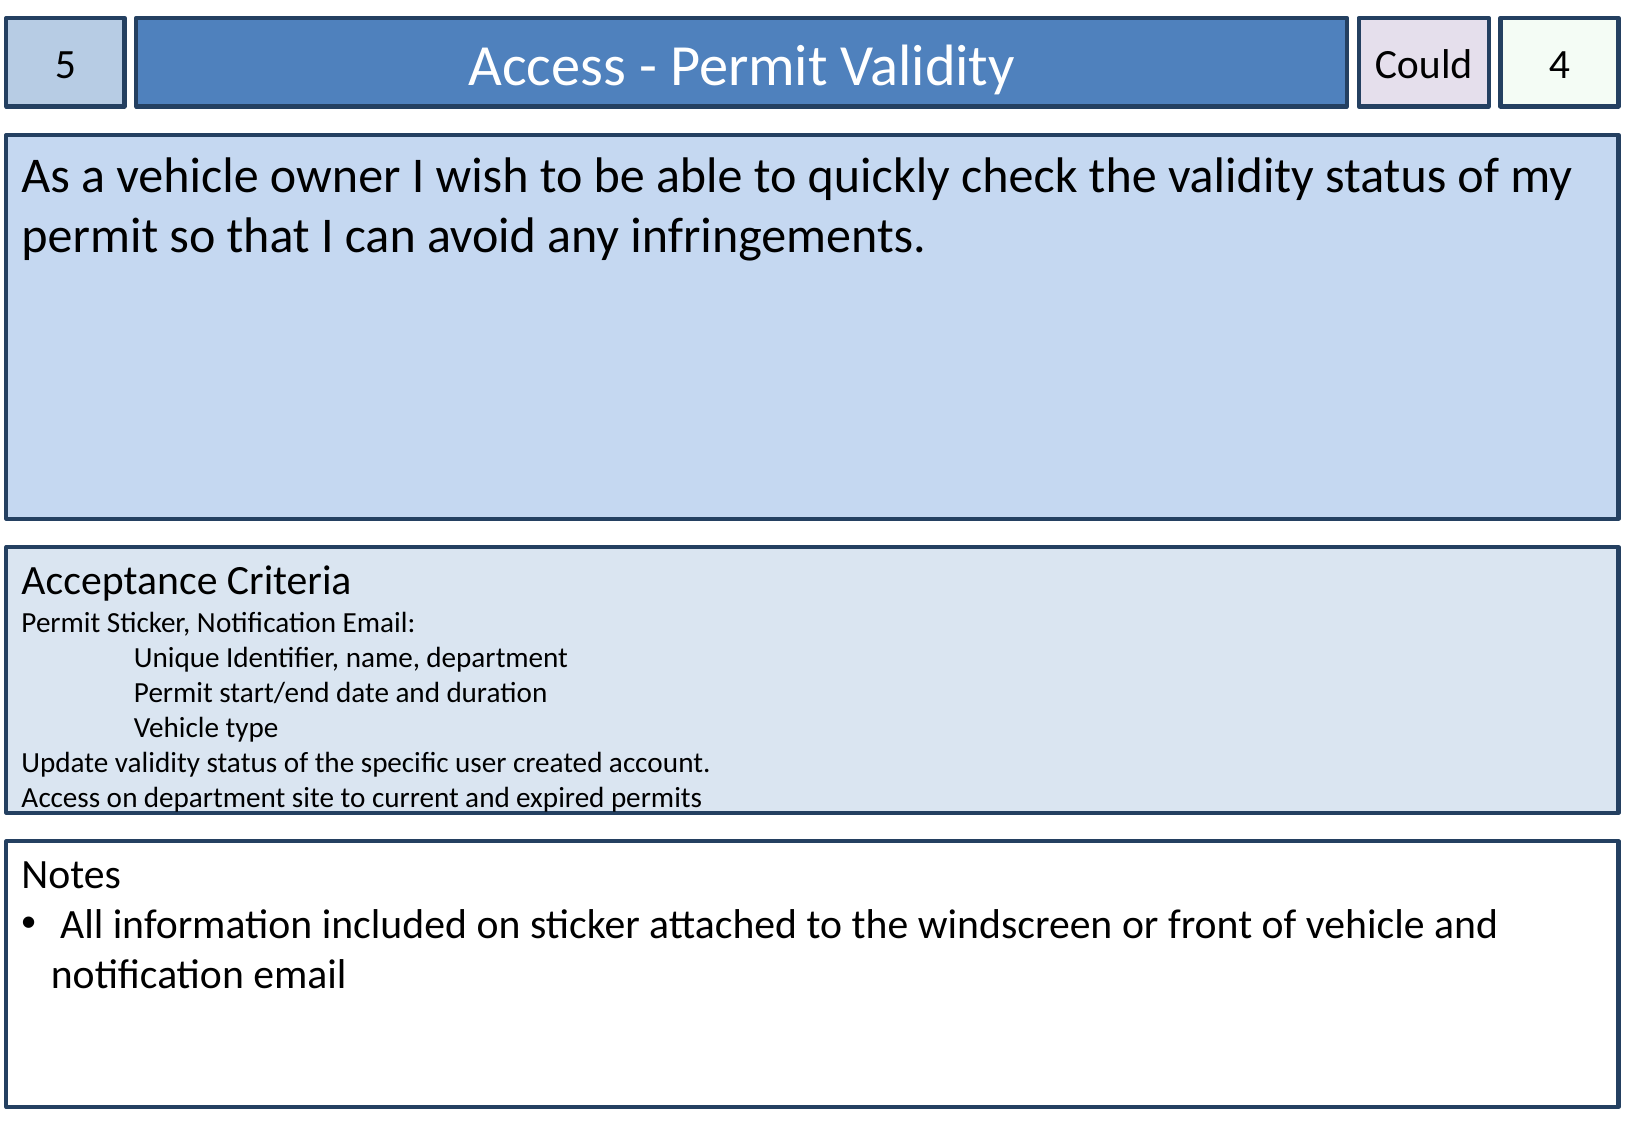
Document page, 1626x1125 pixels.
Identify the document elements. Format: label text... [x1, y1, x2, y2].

text_box Access - Permit Validity [136, 17, 1347, 107]
text_box 4 [1500, 17, 1619, 107]
text_box As a vehicle owner I wish to be able to quickly check the validity status of my permit so that I can avoid any infringements. [6, 134, 1619, 519]
text_box Could [1358, 17, 1489, 107]
text_box Notes All information included on sticker attached to the windscreen or front of vehicle and notification email [6, 841, 1619, 1107]
text_box 5 [6, 17, 125, 107]
text_box Acceptance Criteria Permit Sticker, Notification Email: Unique Identifier, name, department Permit start/end date and duration Vehicle type Update validity status of the specific user created account. Access on department site to current and expired permits [6, 547, 1619, 813]
